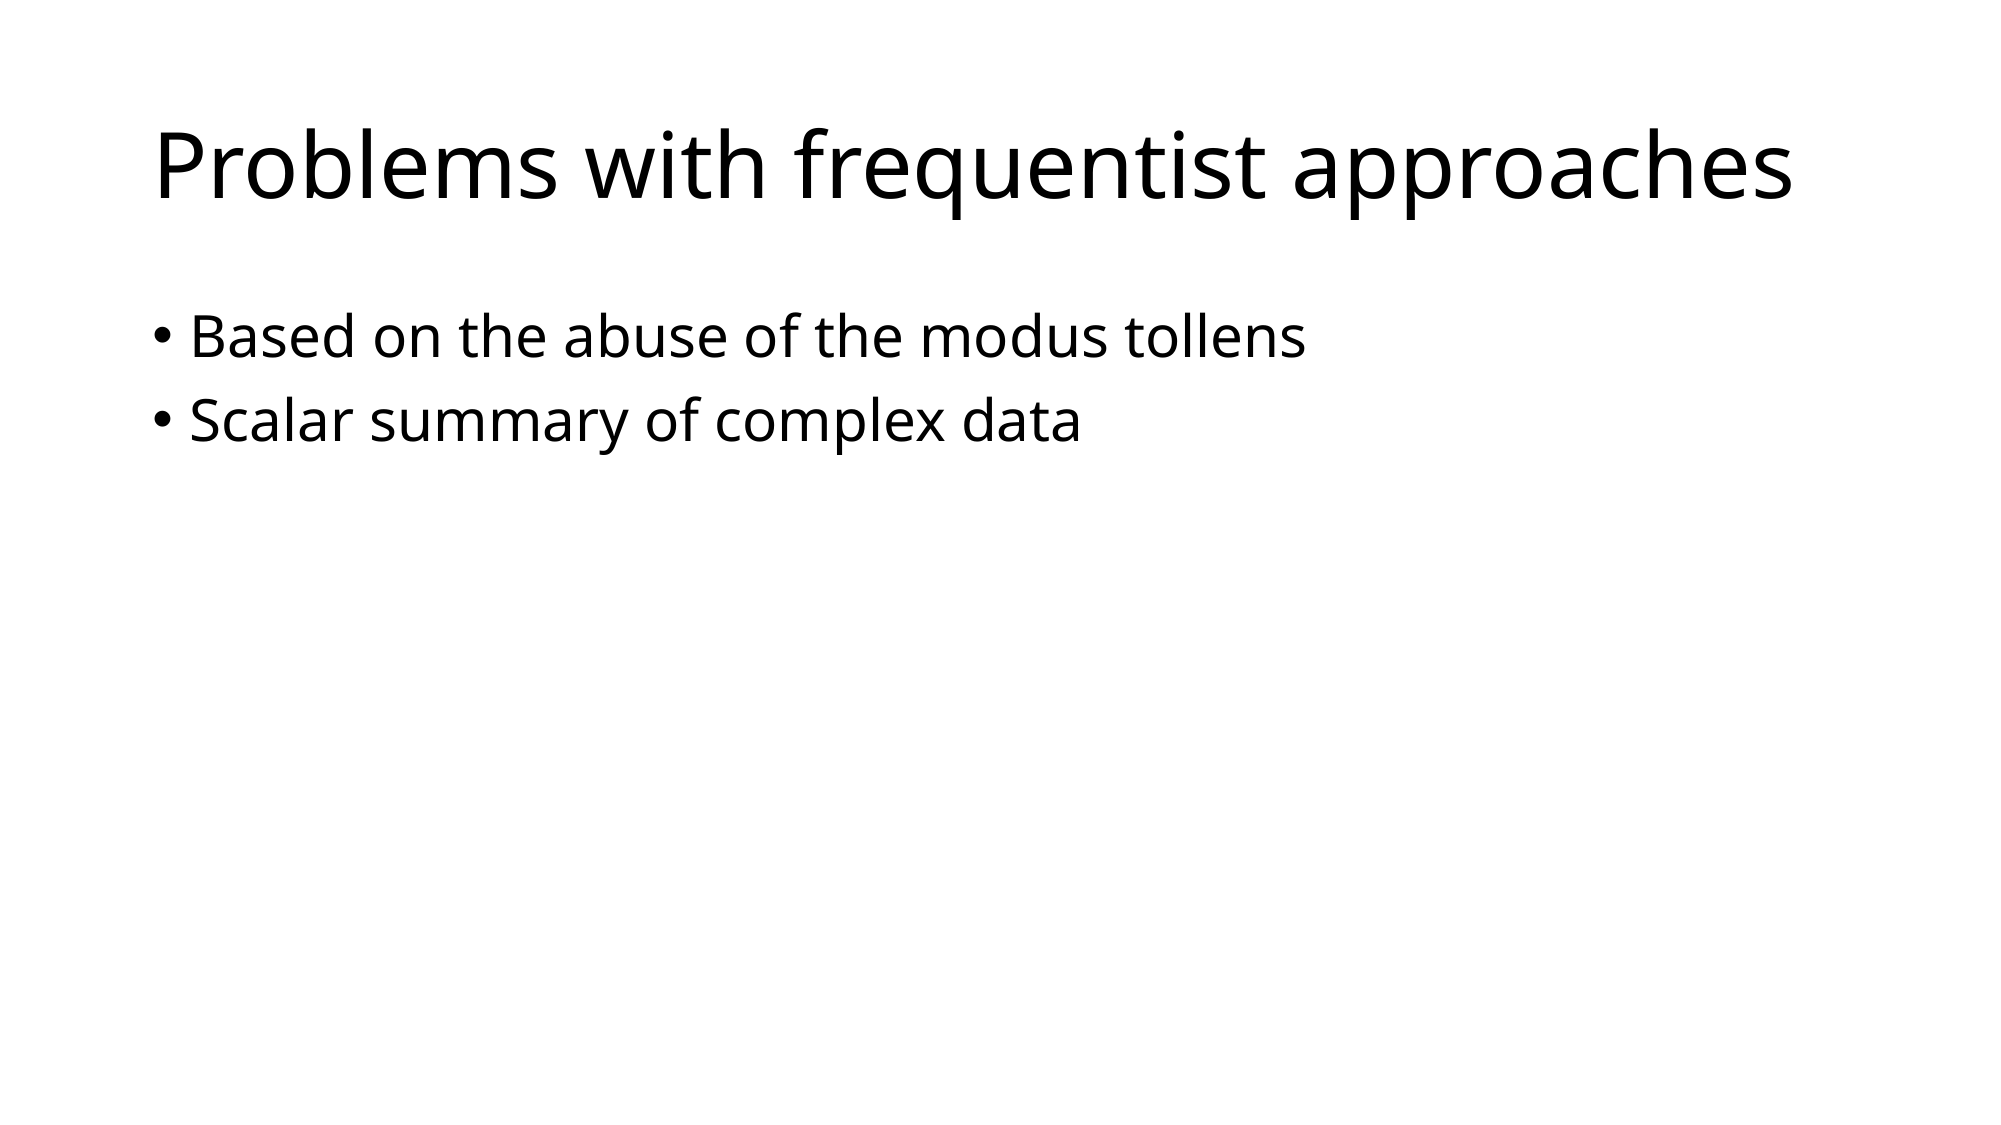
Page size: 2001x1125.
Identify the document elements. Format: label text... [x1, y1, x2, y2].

title Problems with frequentist approaches [137, 59, 1863, 278]
list Based on the abuse of the modus tollens Scalar summary of complex data [137, 299, 1863, 1014]
